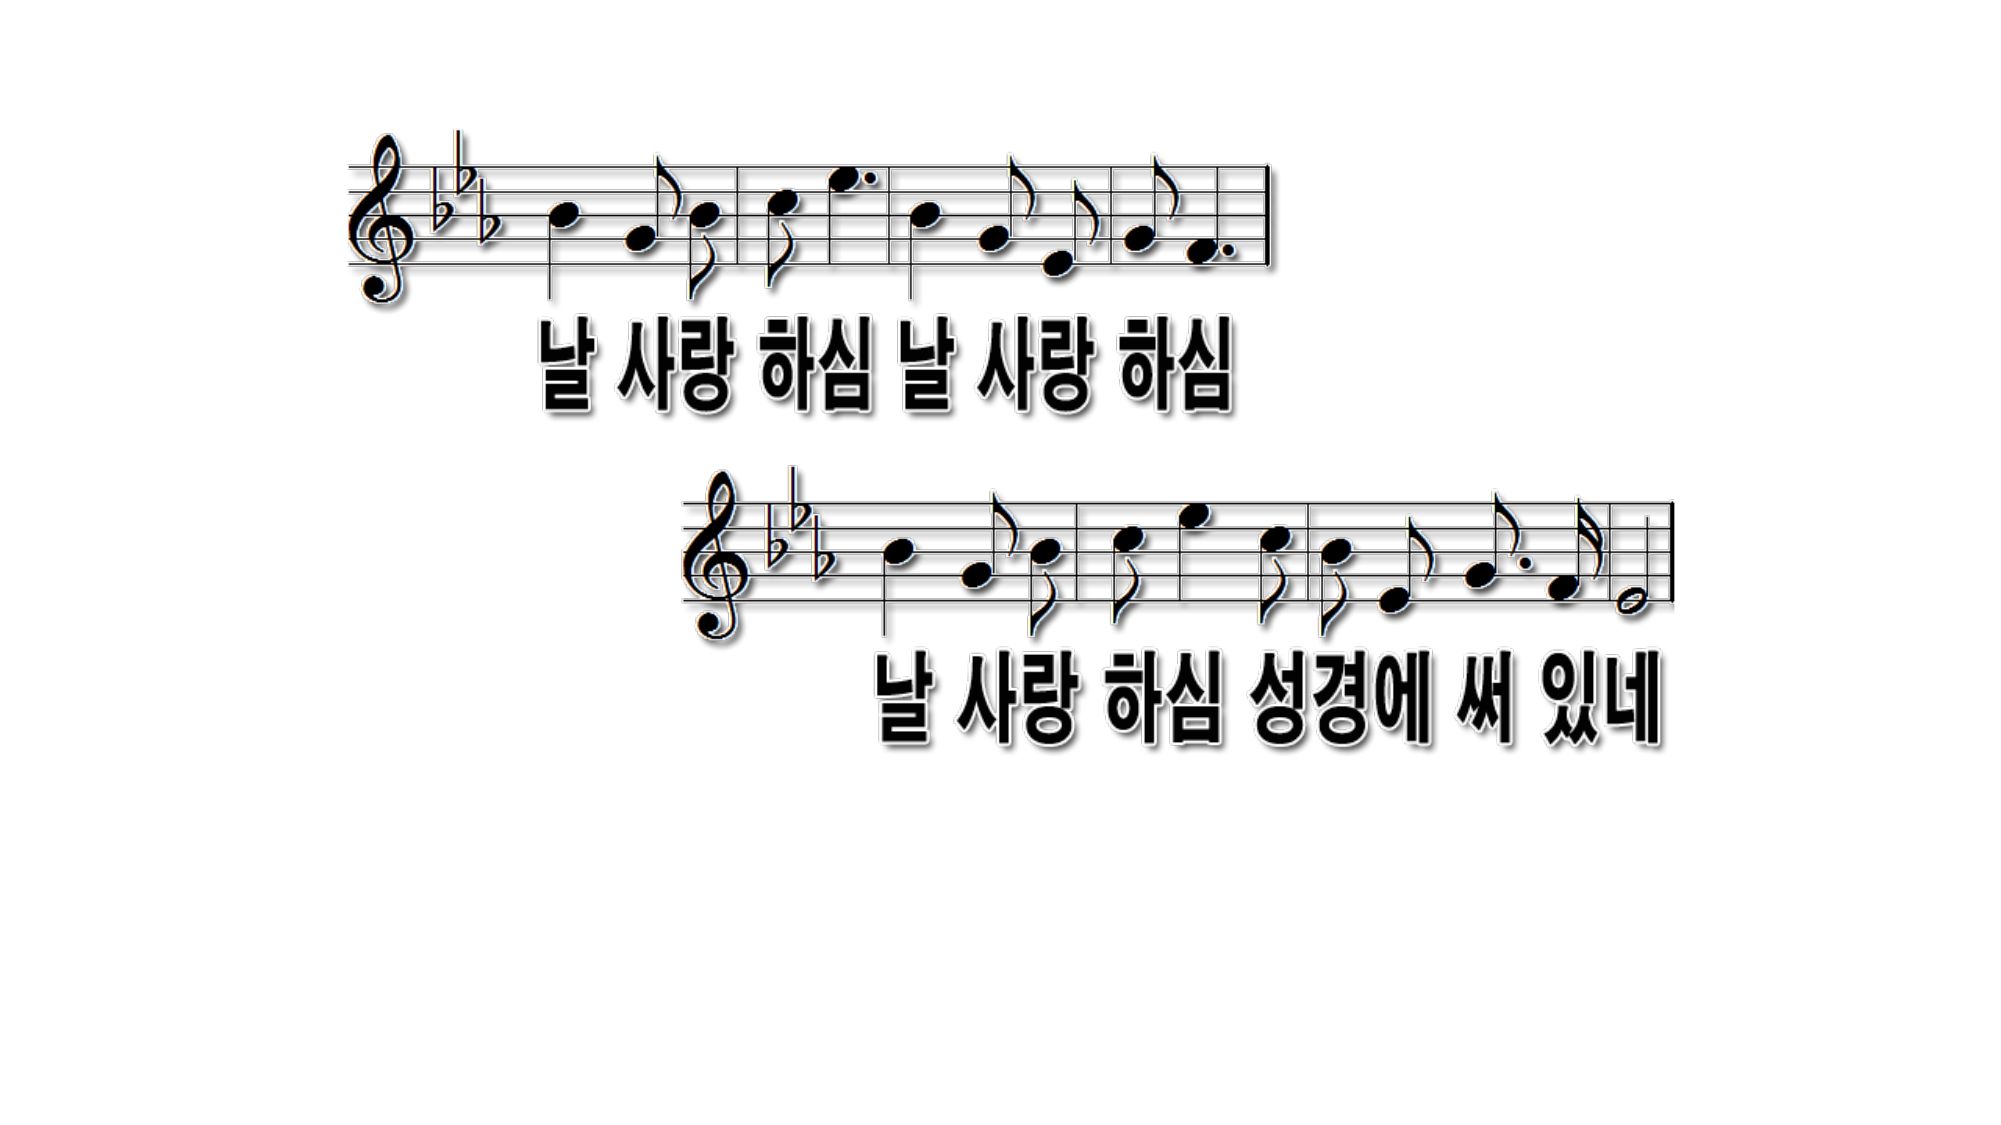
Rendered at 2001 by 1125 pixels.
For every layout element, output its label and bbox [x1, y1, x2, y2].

picture [249, 0, 1750, 835]
